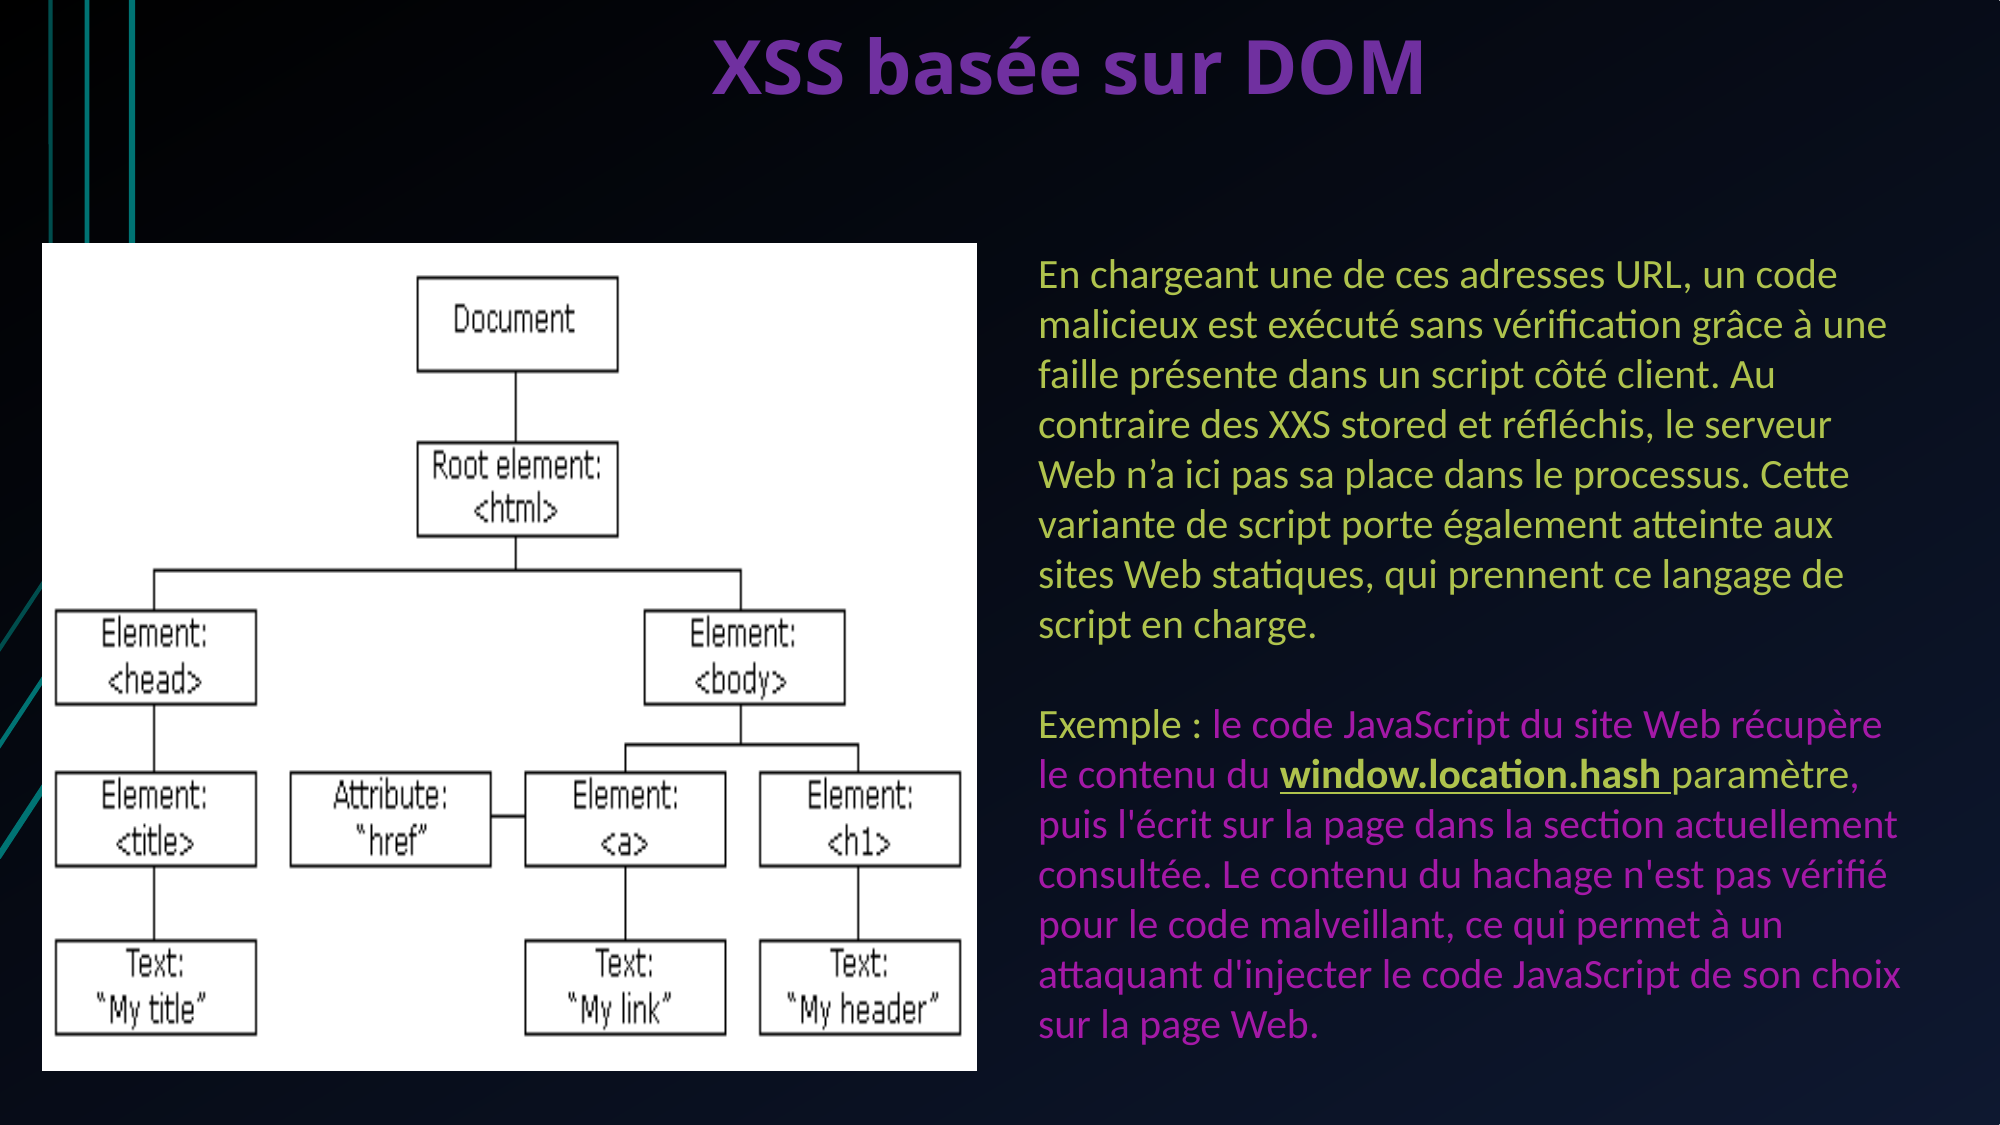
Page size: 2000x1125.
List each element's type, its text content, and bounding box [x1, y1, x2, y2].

picture [42, 243, 977, 1071]
text_box En chargeant une de ces adresses URL, un code malicieux est exécuté sans vérification grâce à une faille présente dans un script côté client. Au contraire des XXS stored et réfléchis, le serveur Web n’a ici pas sa place dans le processus. Cette variante de script porte également atteinte aux sites Web statiques, qui prennent ce langage de script en charge. Exemple : le code JavaScript du site Web récupère le contenu du window.location.hash paramètre, puis l'écrit sur la page dans la section actuellement consultée. Le contenu du hachage n'est pas vérifié pour le code malveillant, ce qui permet à un attaquant d'injecter le code JavaScript de son choix sur la page Web. [1023, 239, 1933, 1055]
title XSS basée sur DOM [692, 0, 1483, 121]
